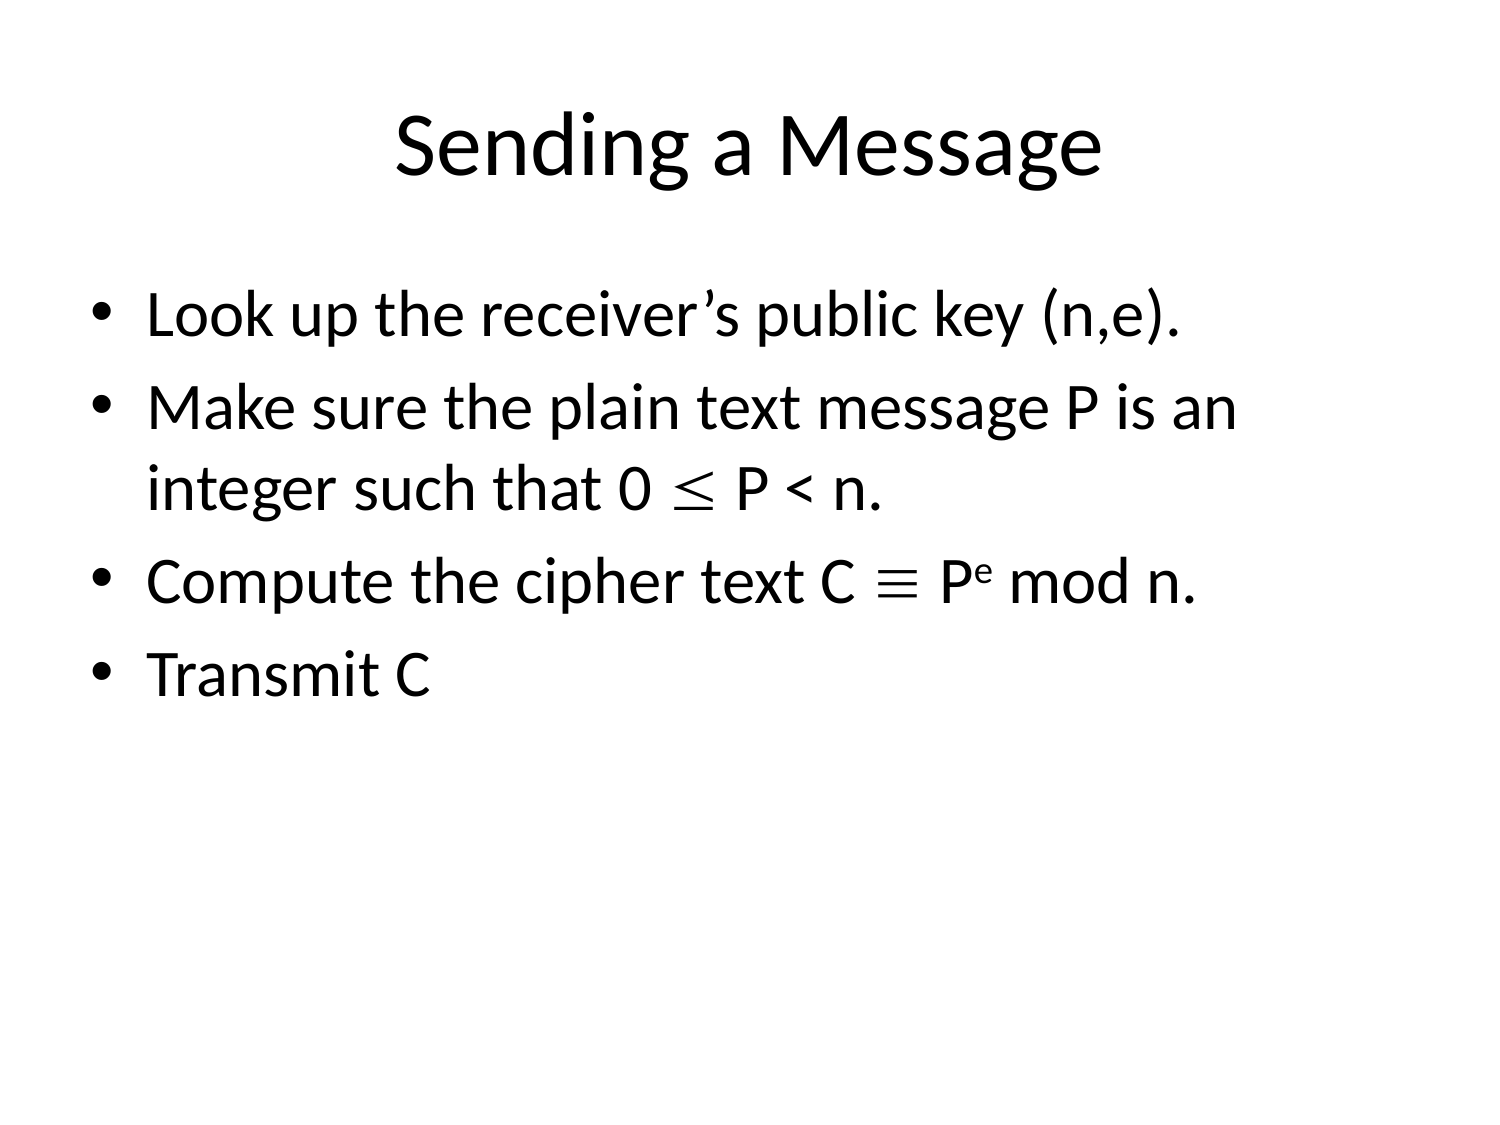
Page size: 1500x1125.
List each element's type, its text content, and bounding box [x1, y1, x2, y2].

title Sending a Message [75, 45, 1425, 233]
list Look up the receiver’s public key (n,e). Make sure the plain text message P is an integer such that 0  P < n. Compute the cipher text C  Pe mod n. Transmit C [75, 262, 1425, 1005]
